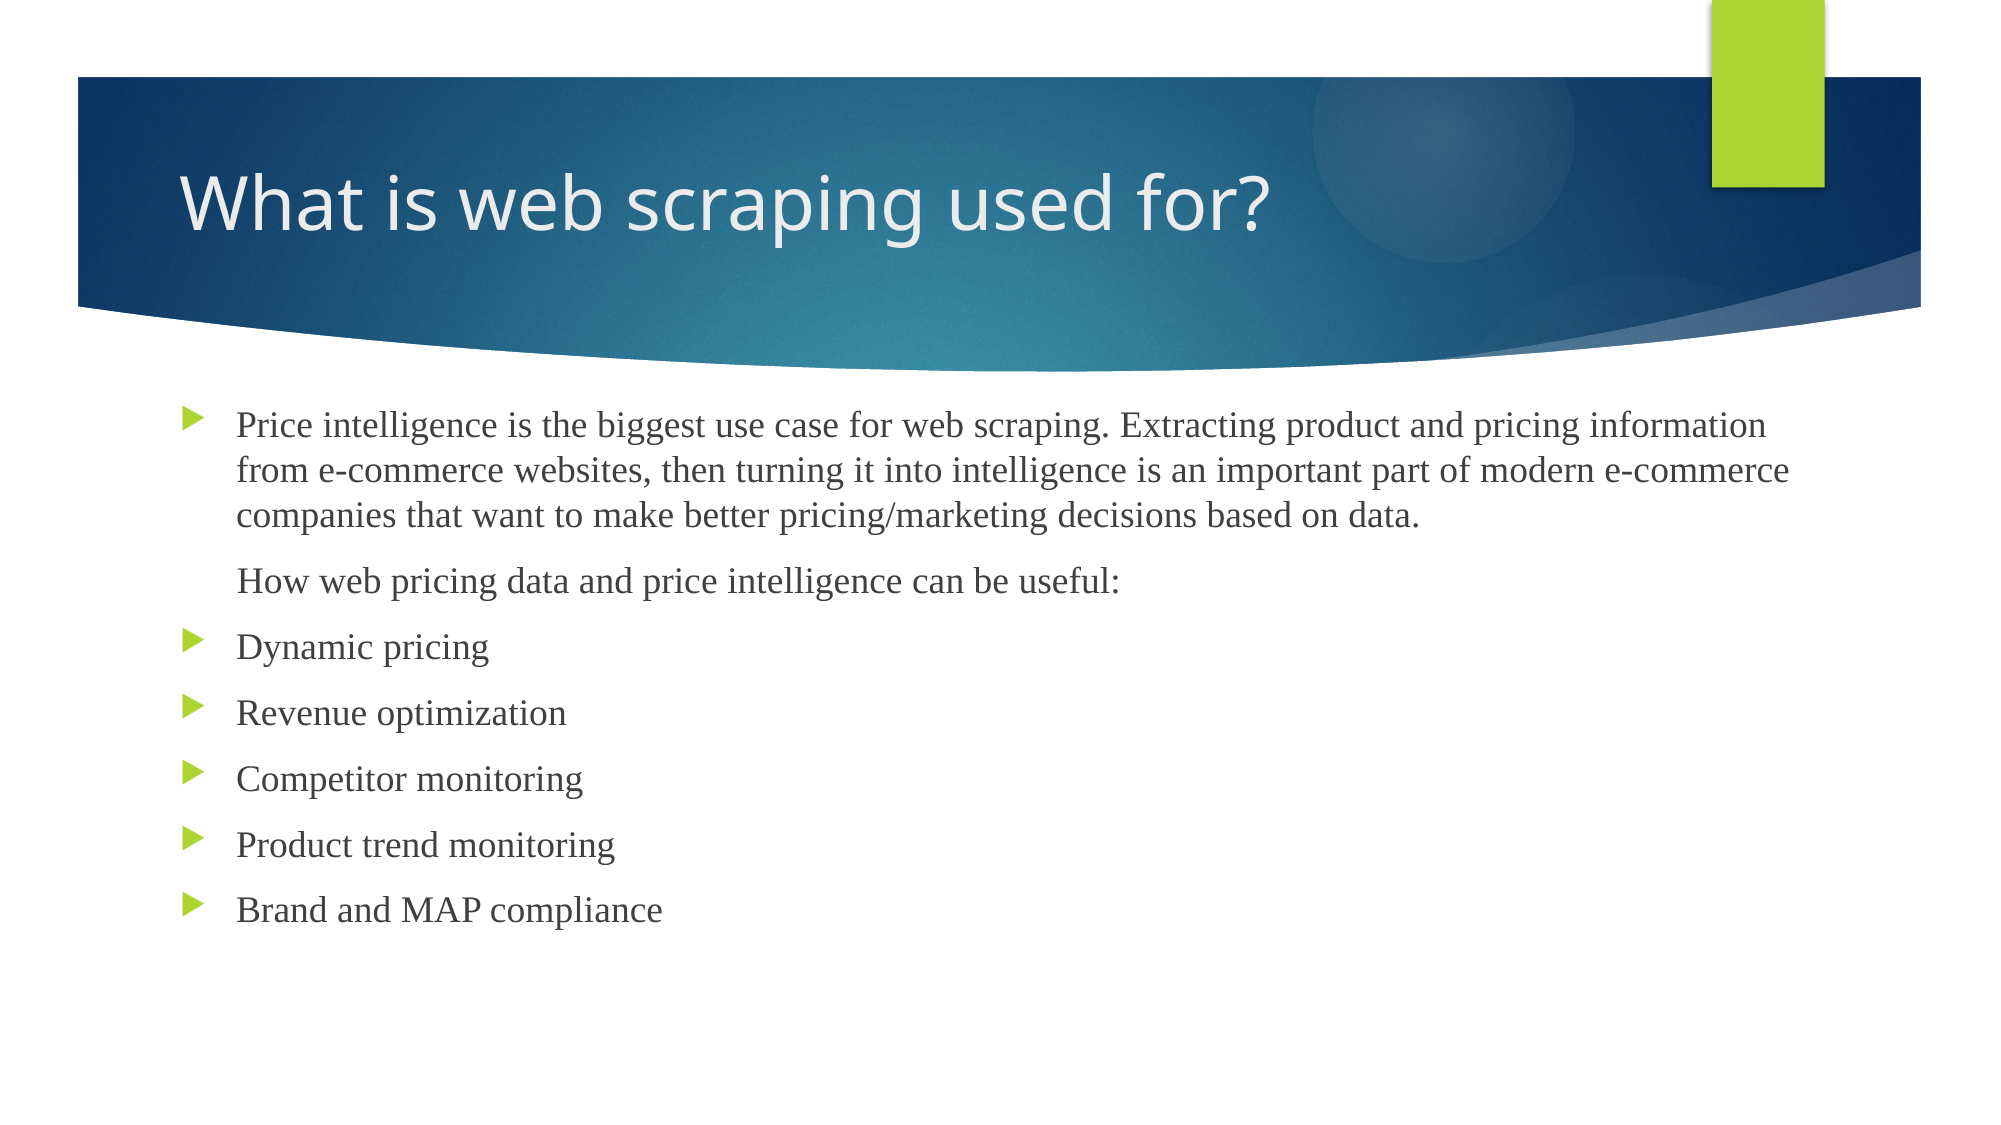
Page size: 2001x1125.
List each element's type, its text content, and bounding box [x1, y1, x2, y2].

list Price intelligence is the biggest use case for web scraping. Extracting product and pricing information from e-commerce websites, then turning it into intelligence is an important part of modern e-commerce companies that want to make better pricing/marketing decisions based on data. How web pricing data and price intelligence can be useful: Dynamic pricing Revenue optimization Competitor monitoring Product trend monitoring Brand and MAP compliance [164, 392, 1865, 1053]
title What is web scraping used for? [164, 144, 1602, 348]
